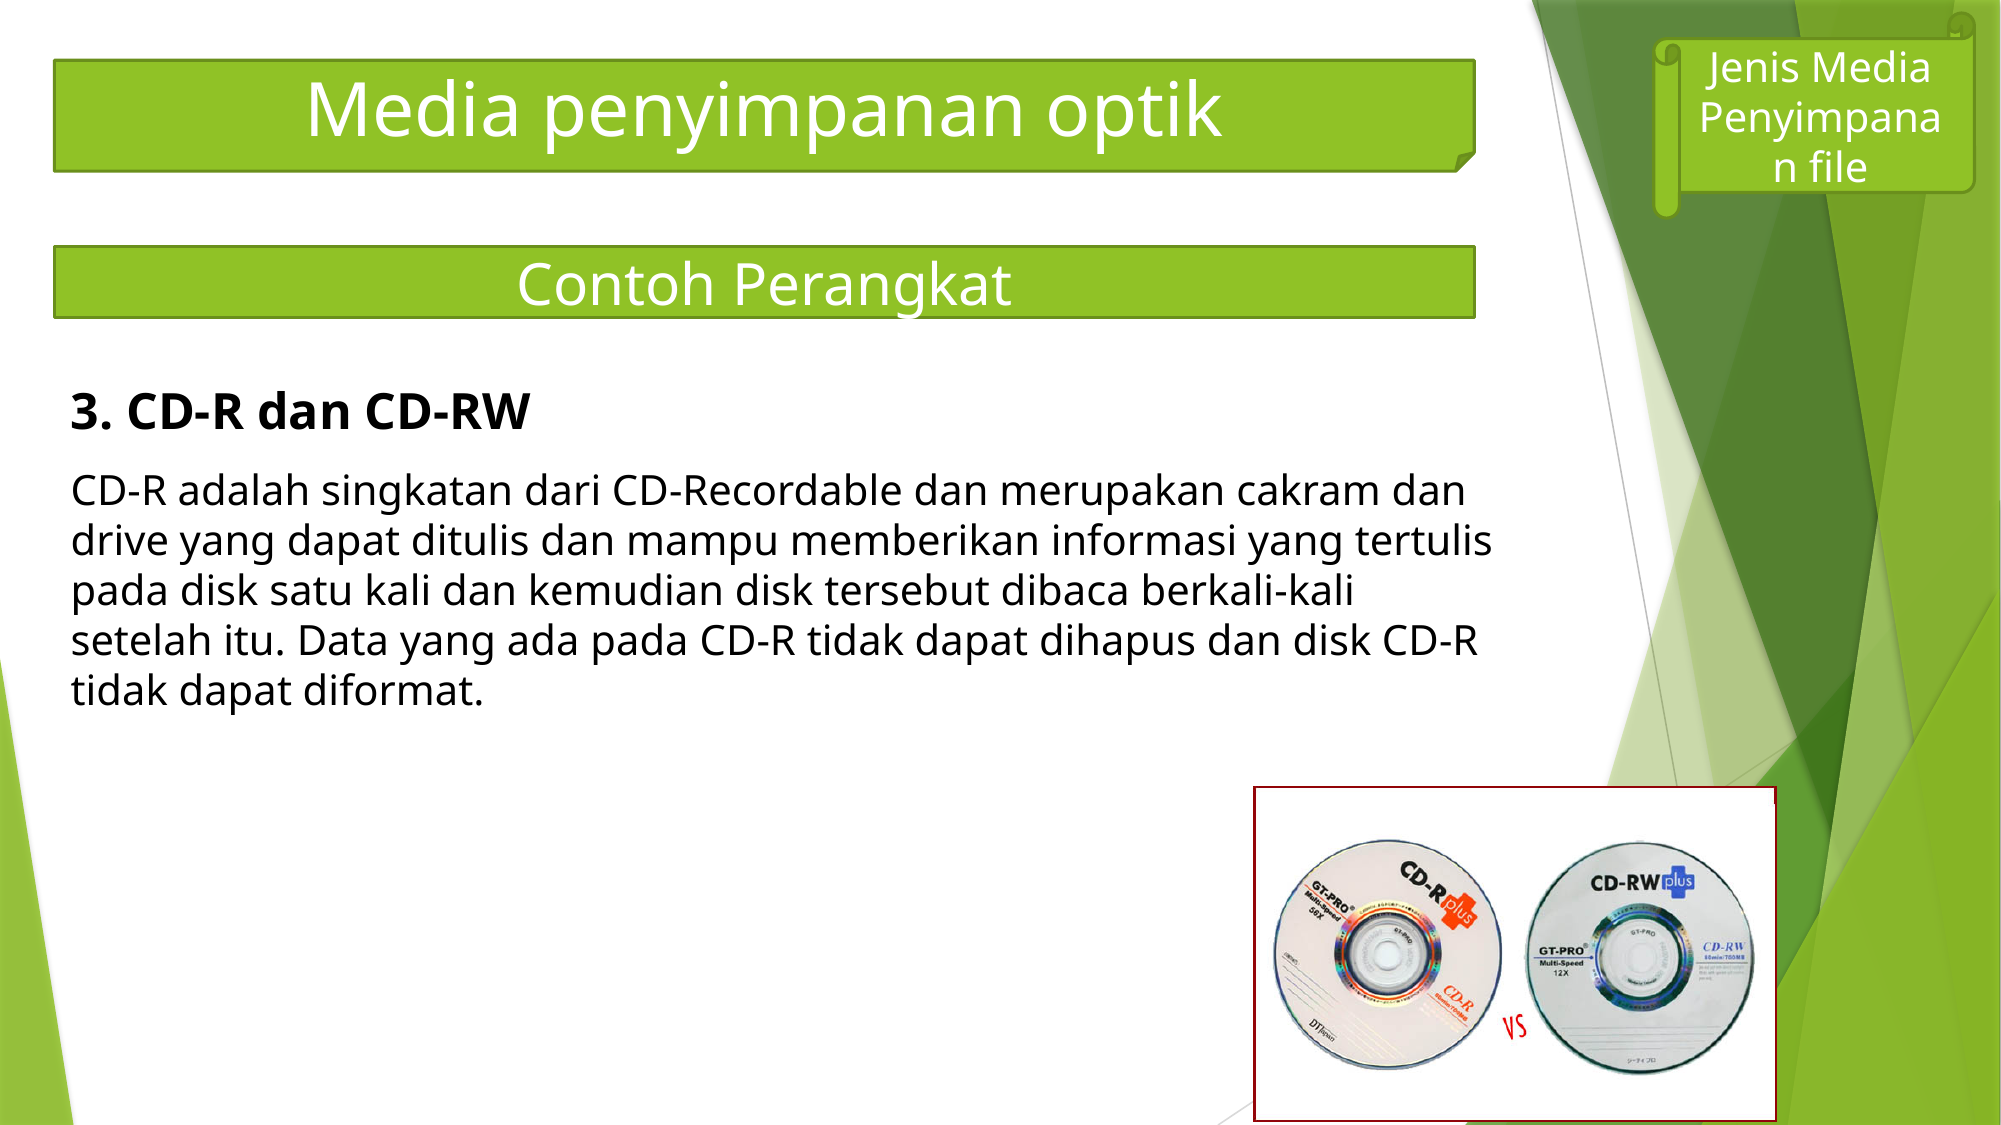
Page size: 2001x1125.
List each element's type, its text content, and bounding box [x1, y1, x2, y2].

text_box Contoh Perangkat [53, 245, 1476, 319]
text_box CD-R adalah singkatan dari CD-Recordable dan merupakan cakram dan drive yang dapat ditulis dan mampu memberikan informasi yang tertulis pada disk satu kali dan kemudian disk tersebut dibaca berkali-kali setelah itu. Data yang ada pada CD-R tidak dapat dihapus dan disk CD-R tidak dapat diformat. [55, 456, 1511, 722]
picture [1253, 785, 1778, 1123]
text_box 3. CD-R dan CD-RW [55, 371, 891, 447]
text_box Media penyimpanan optik [52, 58, 1476, 173]
text_box Jenis Media Penyimpanan file [1652, 11, 1977, 220]
